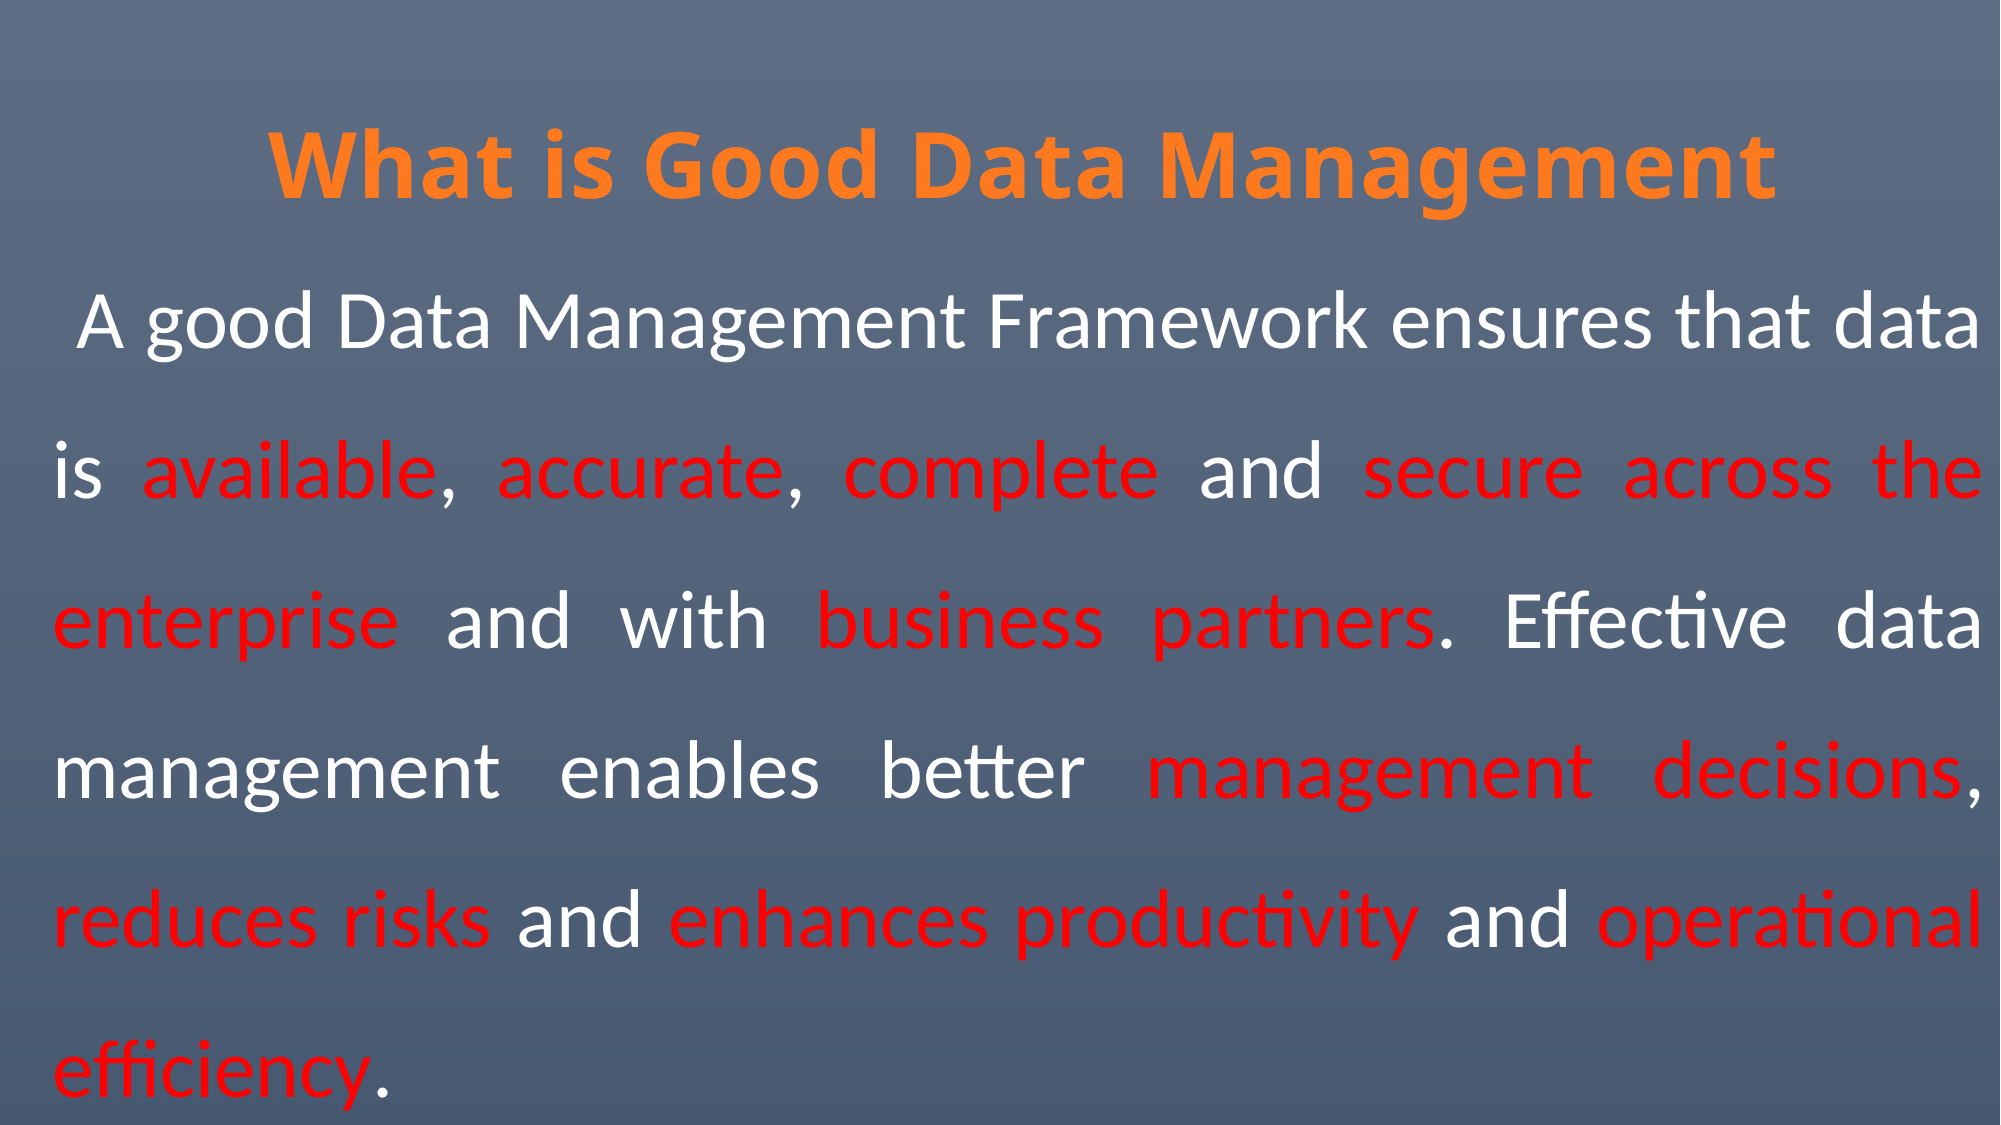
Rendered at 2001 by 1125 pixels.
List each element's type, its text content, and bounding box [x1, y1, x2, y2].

title What is Good Data Management [137, 59, 1863, 207]
list A good Data Management Framework ensures that data is available, accurate, complete and secure across the enterprise and with business partners. Effective data management enables better management decisions, reduces risks and enhances productivity and operational efficiency. [0, 207, 2000, 1125]
